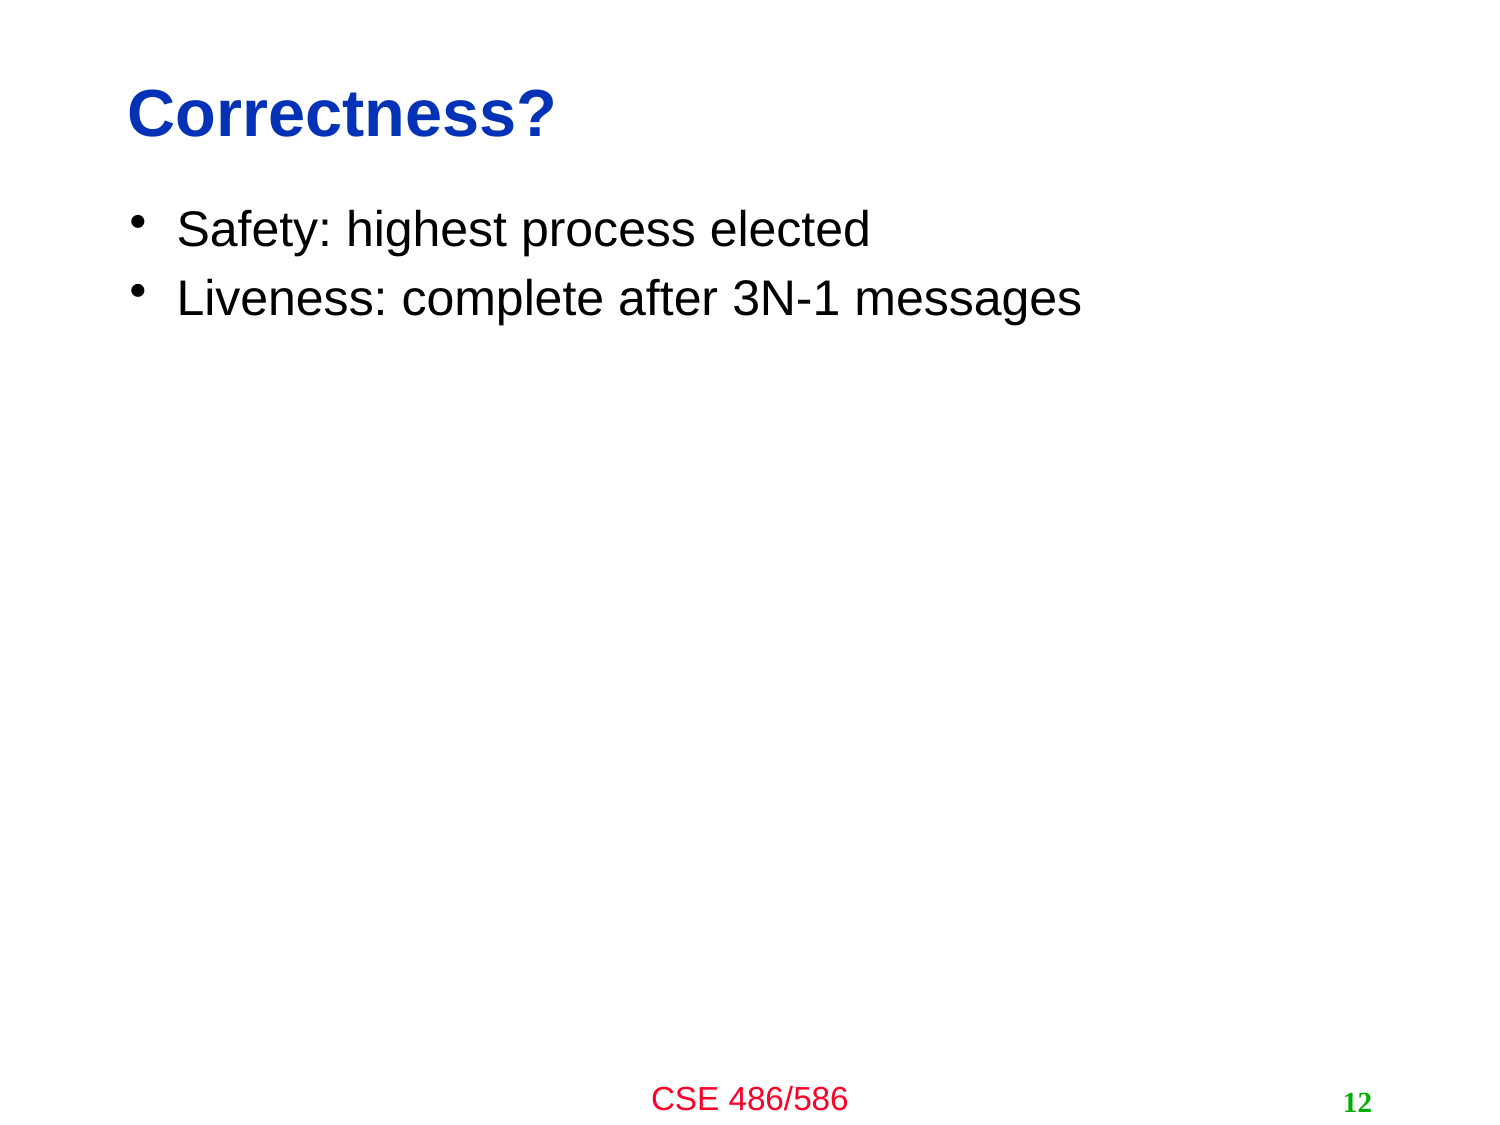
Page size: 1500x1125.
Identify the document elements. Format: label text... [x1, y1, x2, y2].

list Safety: highest process elected Liveness: complete after 3N-1 messages [114, 195, 1376, 1005]
slide_number 12 [1074, 1076, 1388, 1125]
title Correctness? [112, 53, 1310, 176]
